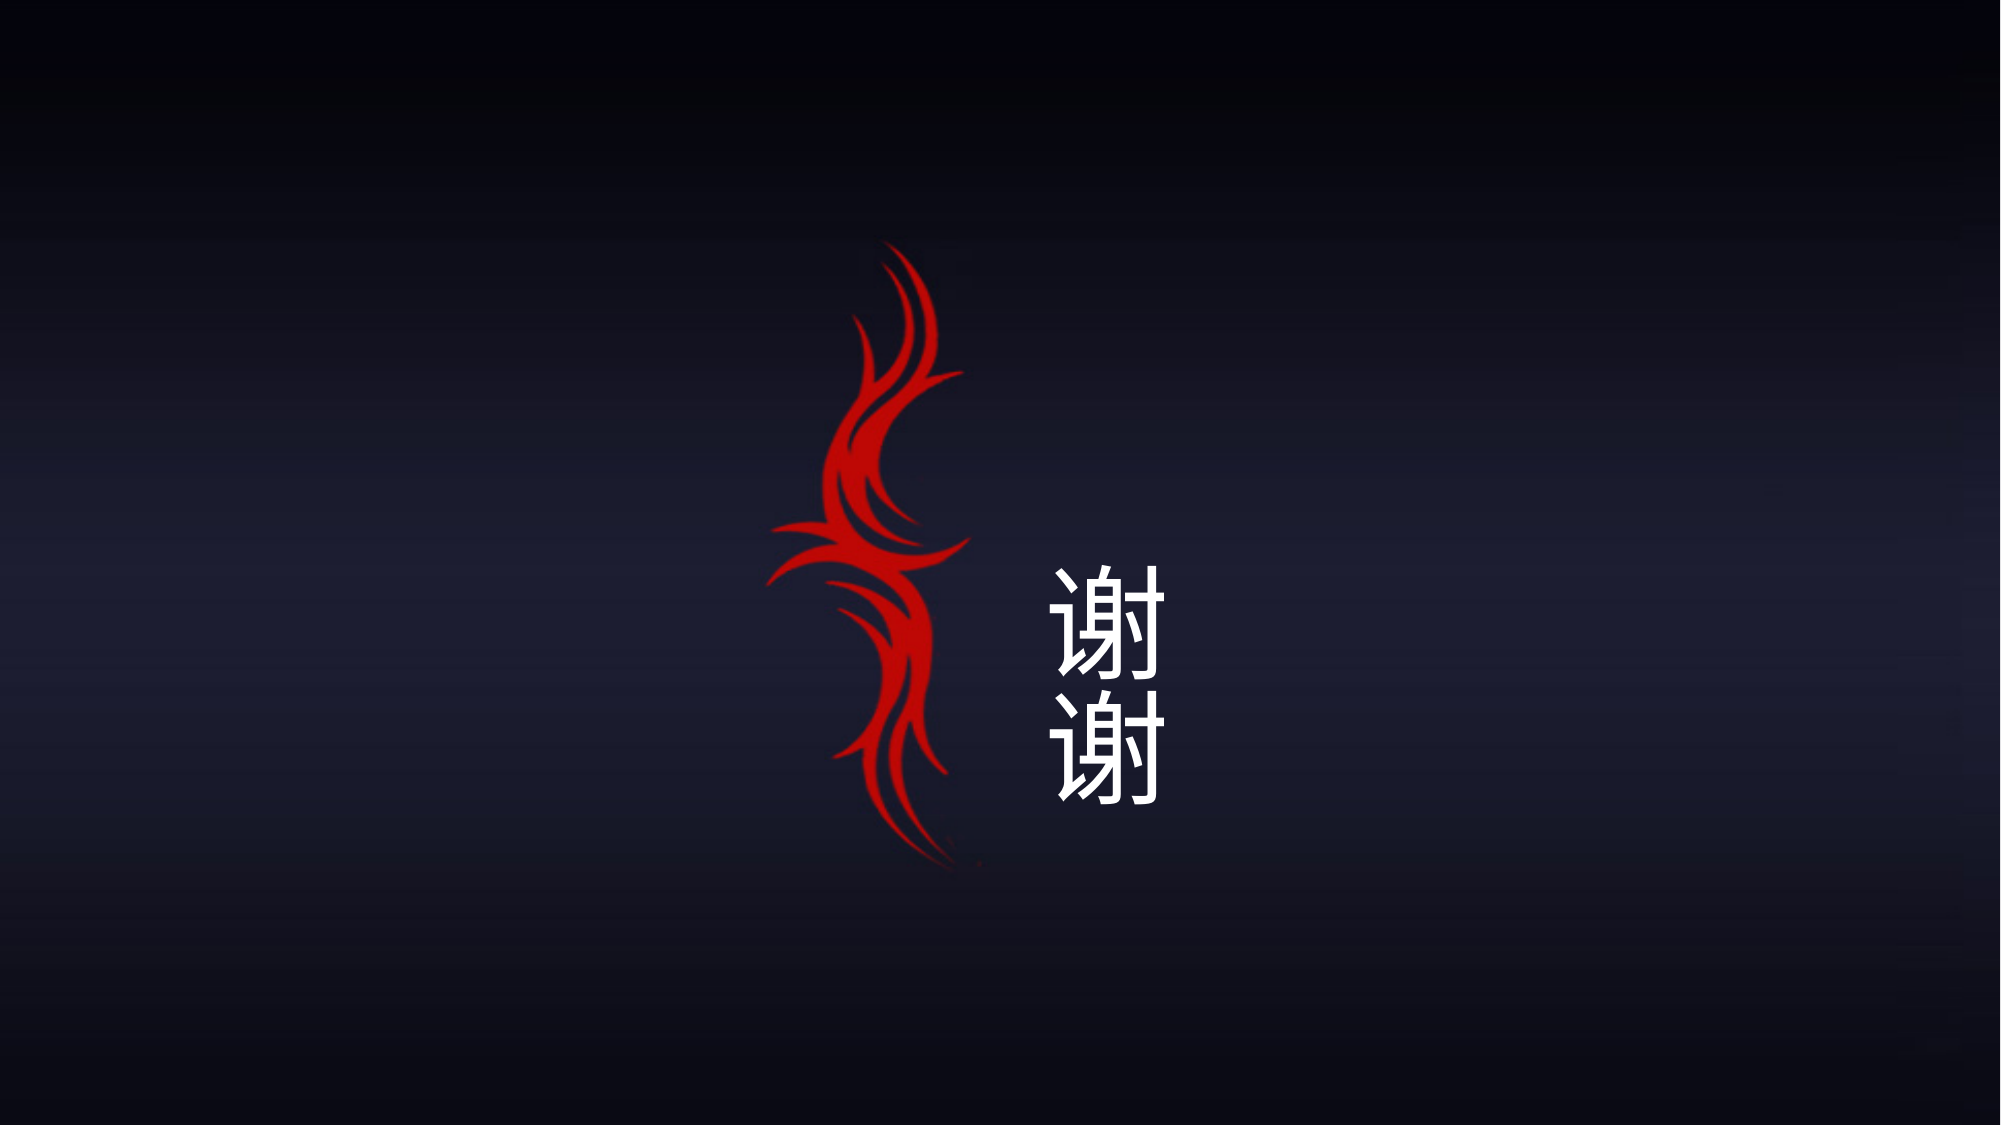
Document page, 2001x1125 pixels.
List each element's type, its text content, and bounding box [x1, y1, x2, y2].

title 谢谢 [1017, 287, 1223, 826]
picture [0, 0, 2001, 1125]
